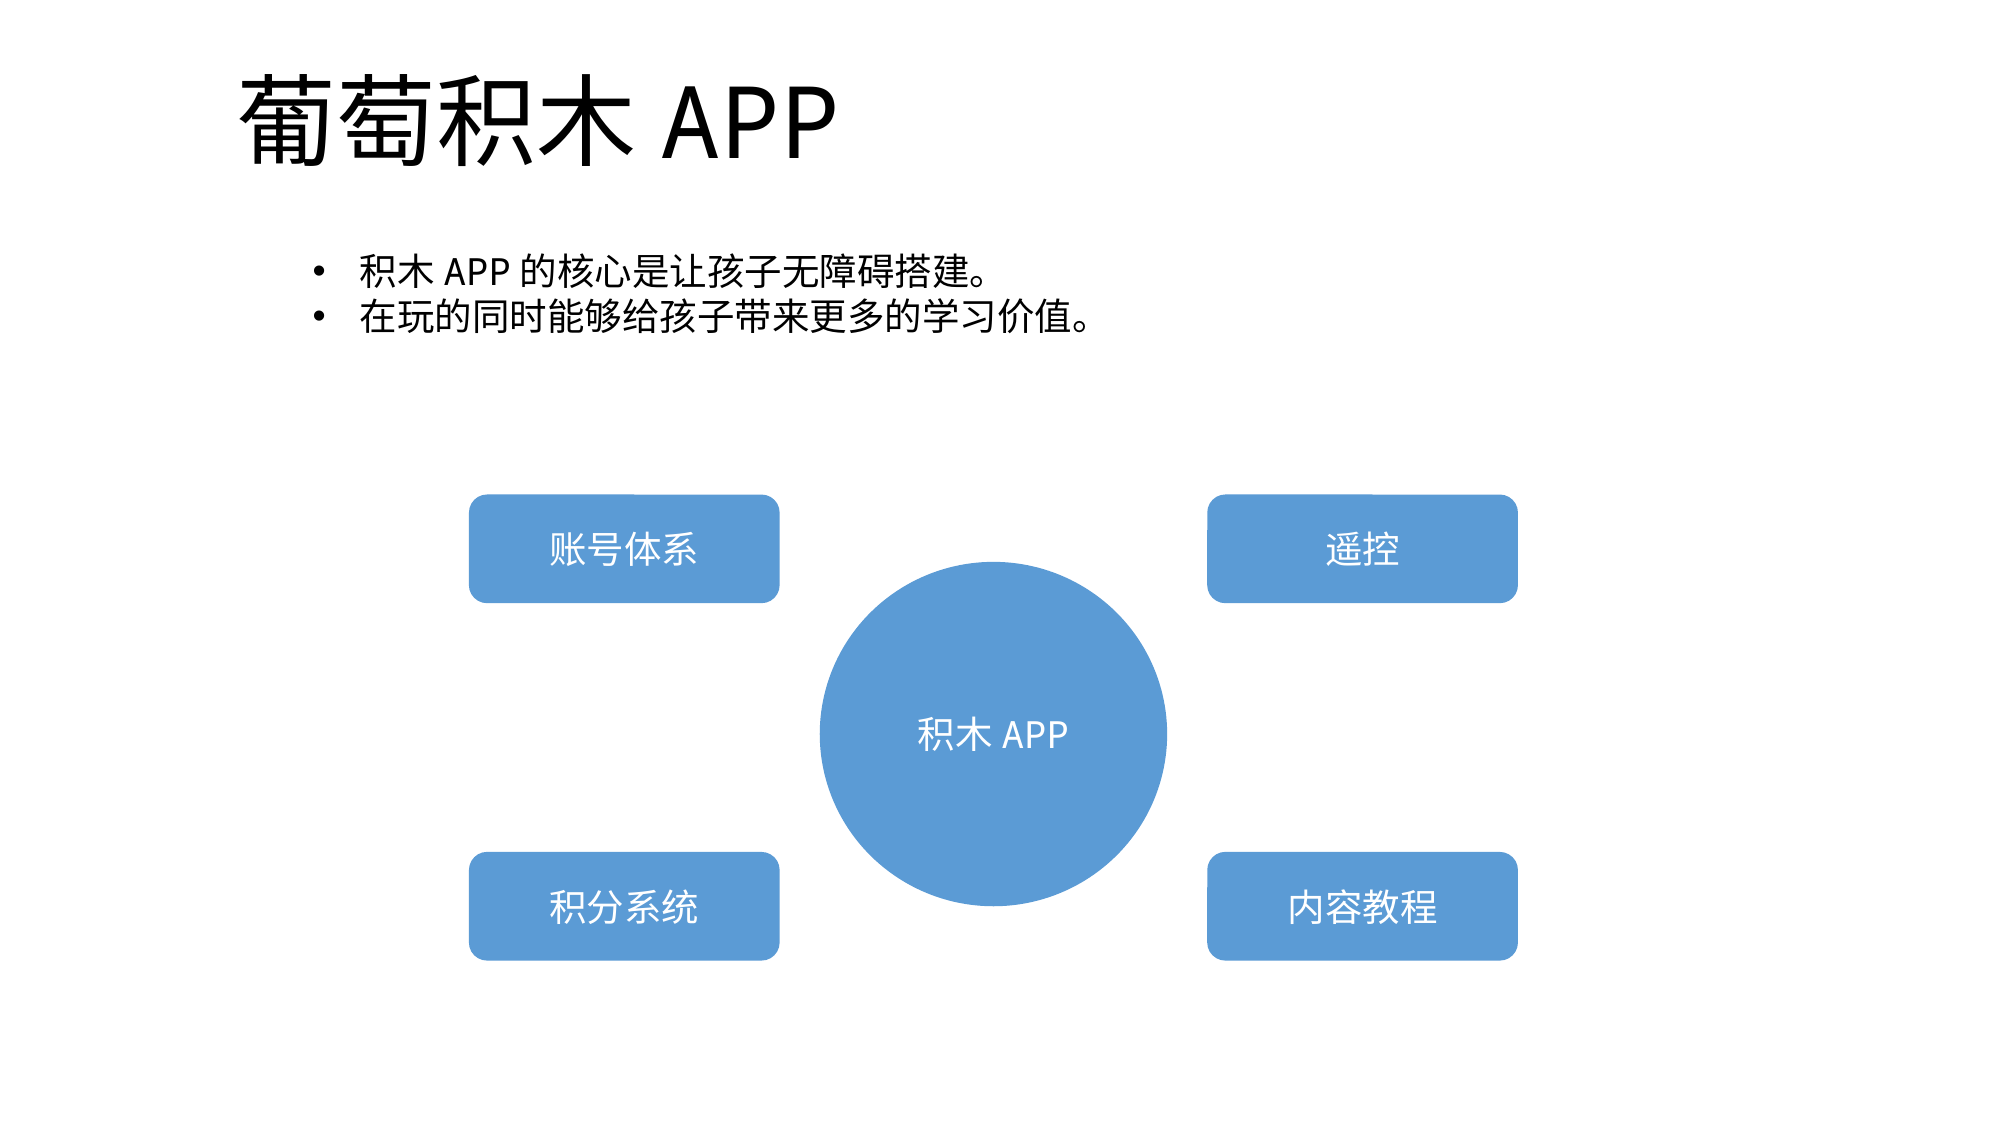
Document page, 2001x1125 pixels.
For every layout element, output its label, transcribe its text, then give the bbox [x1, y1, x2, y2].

text_box 积木APP [818, 560, 1169, 908]
text_box 遥控 [1206, 493, 1519, 605]
text_box 积分系统 [467, 850, 781, 962]
text_box 葡萄积木APP [221, 51, 856, 187]
text_box 内容教程 [1206, 850, 1519, 962]
text_box 积木APP的核心是让孩子无障碍搭建。 在玩的同时能够给孩子带来更多的学习价值。 [297, 240, 1125, 345]
text_box 账号体系 [467, 493, 781, 605]
